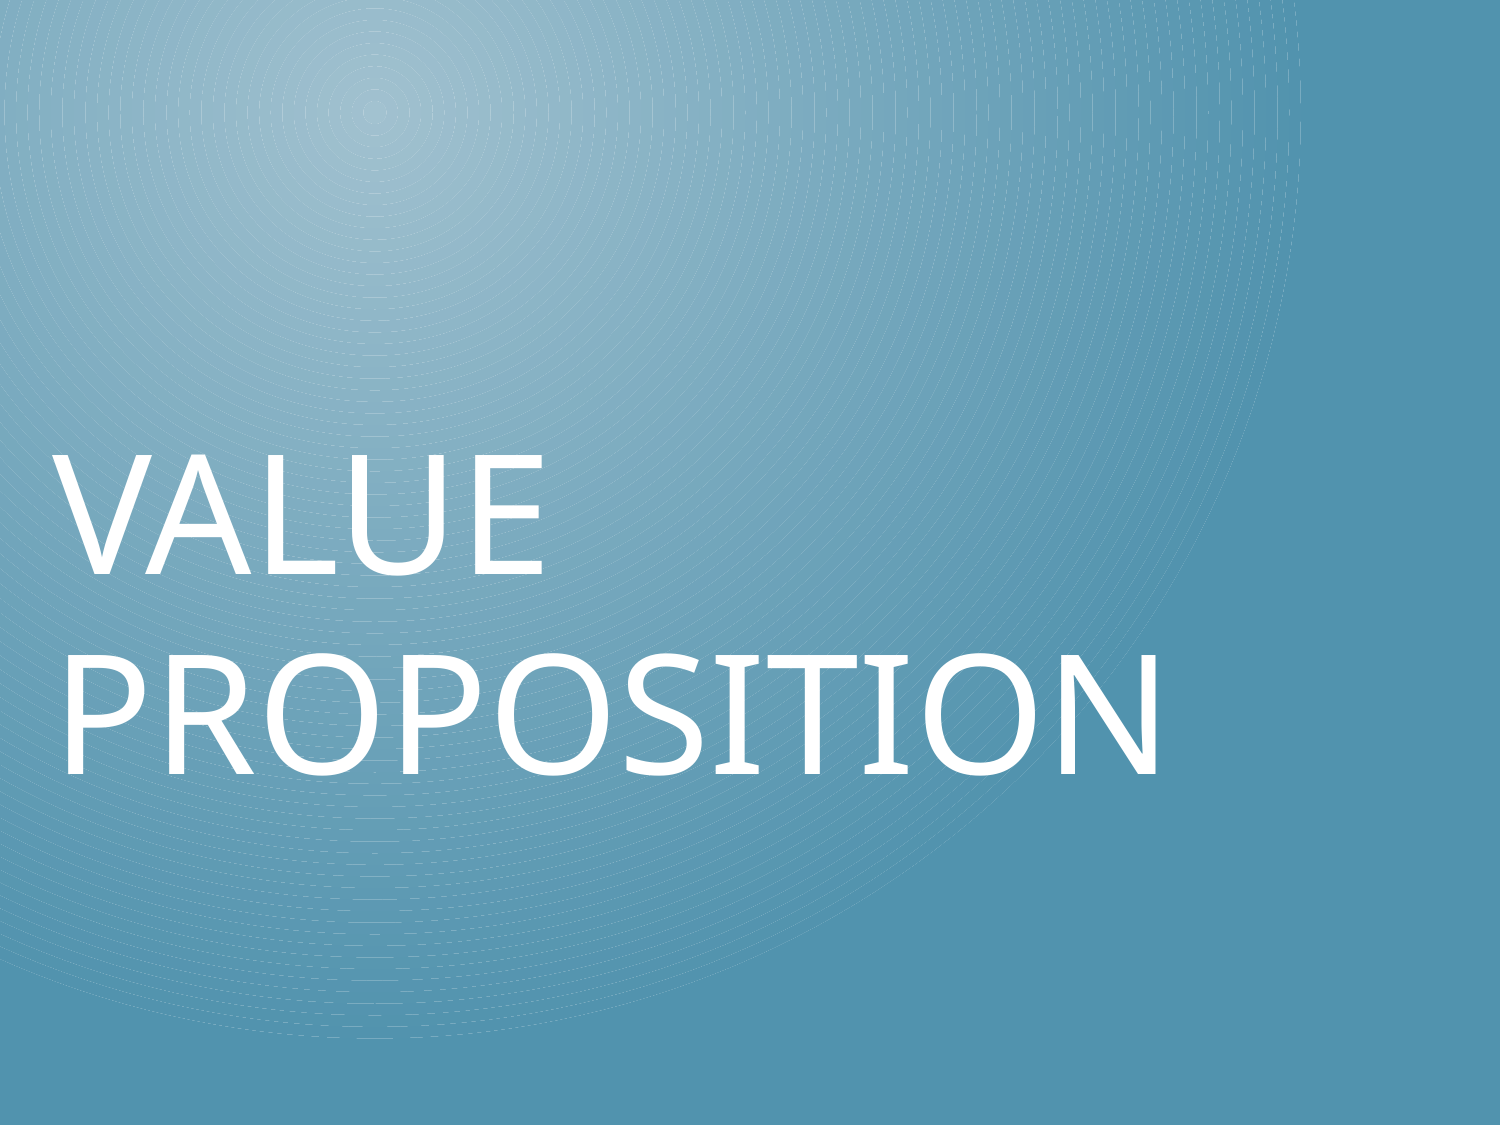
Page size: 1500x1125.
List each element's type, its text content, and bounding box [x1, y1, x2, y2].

title Value Proposition [37, 399, 1475, 975]
